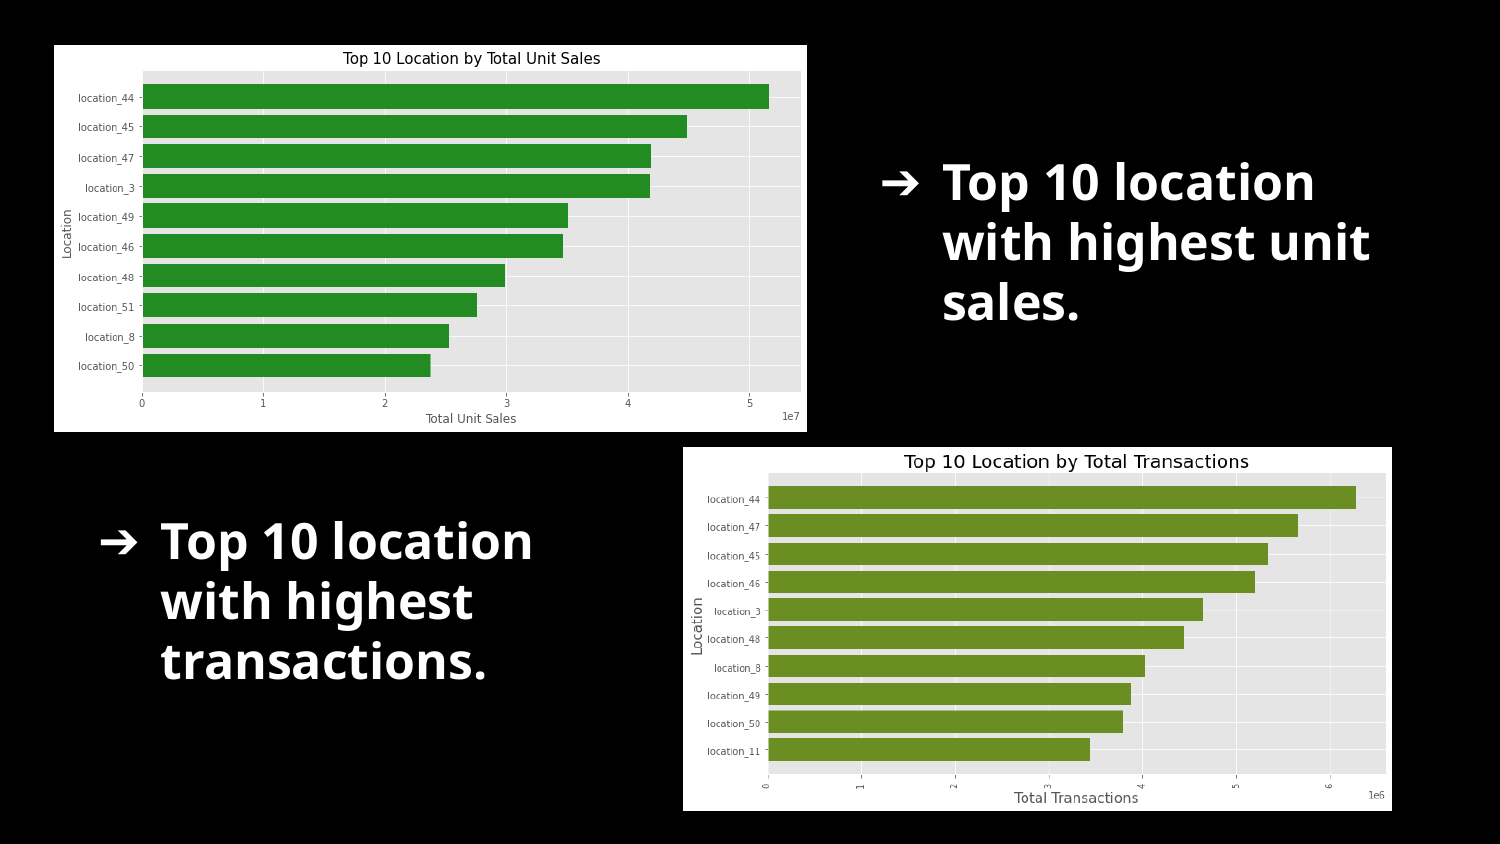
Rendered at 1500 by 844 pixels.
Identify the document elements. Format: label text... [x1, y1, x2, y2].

text_box Top 10 location with highest unit sales. [852, 135, 1445, 345]
picture [53, 45, 807, 432]
picture [683, 447, 1392, 811]
text_box Top 10 location with highest transactions. [70, 494, 653, 705]
